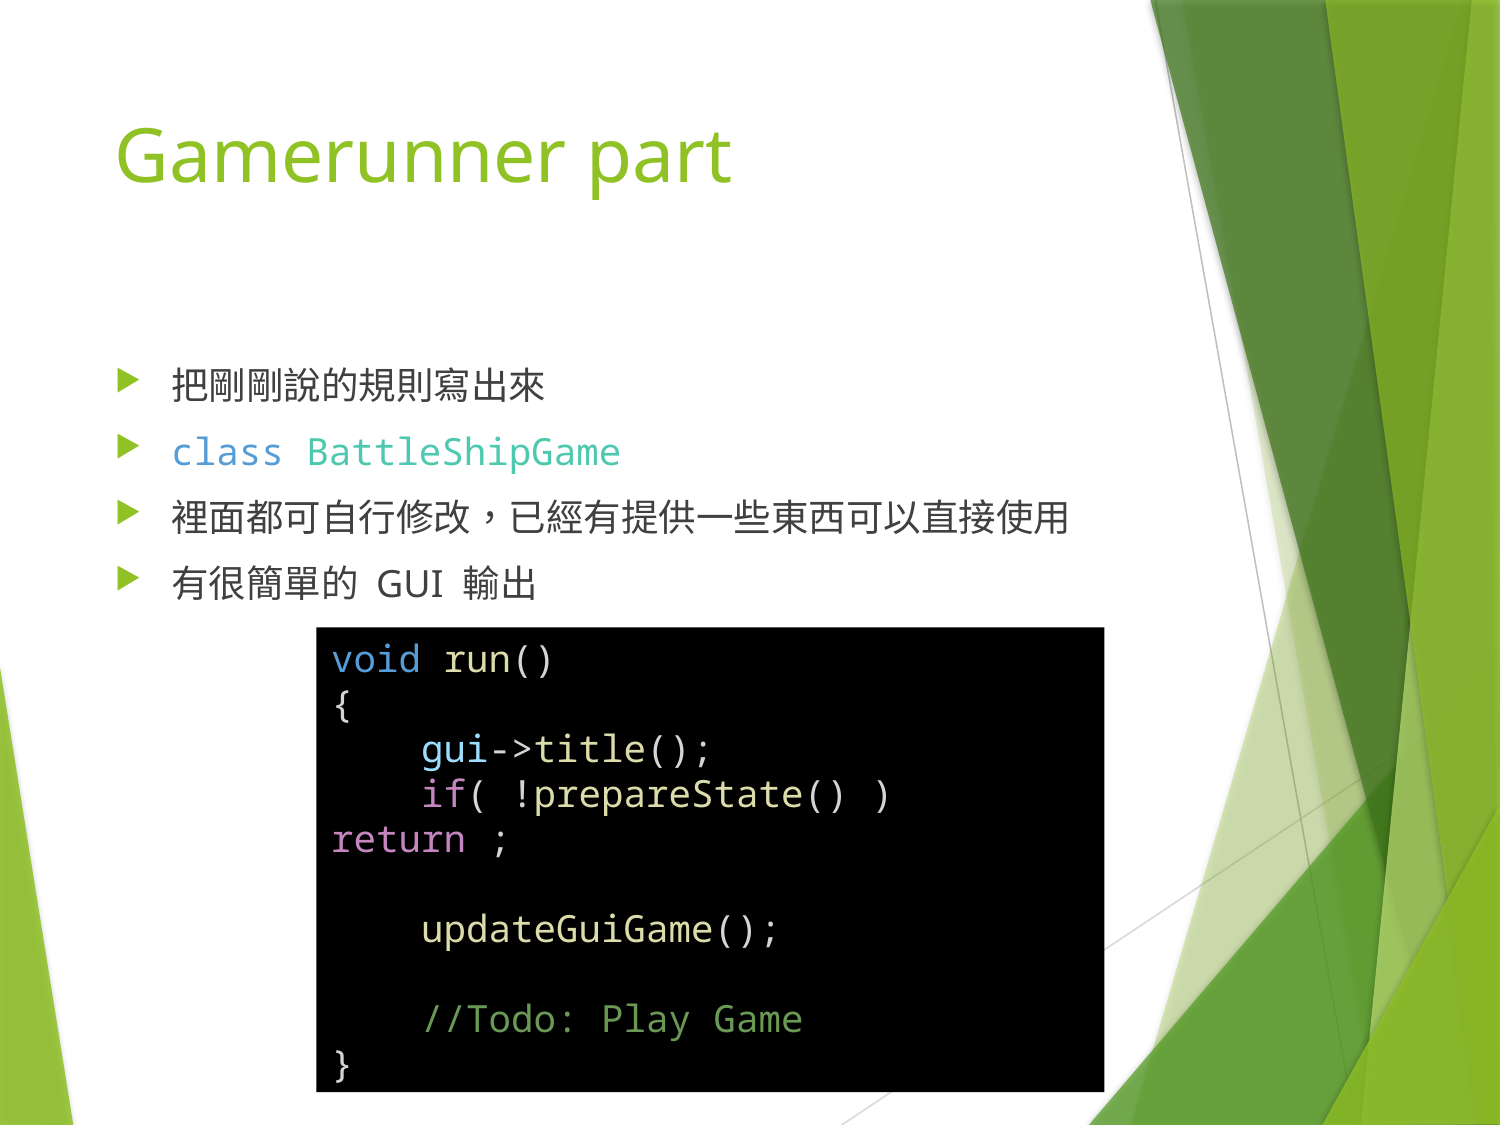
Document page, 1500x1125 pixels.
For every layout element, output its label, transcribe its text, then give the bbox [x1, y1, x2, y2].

text_box void run() { gui->title(); if( !prepareState() ) return ; updateGuiGame(); //Todo: Play Game } [316, 627, 1105, 1093]
list 把剛剛說的規則寫出來 class BattleShipGame 裡面都可自行修改，已經有提供一些東西可以直接使用 有很簡單的 GUI 輸出 [99, 354, 1142, 992]
title Gamerunner part [99, 99, 1142, 317]
